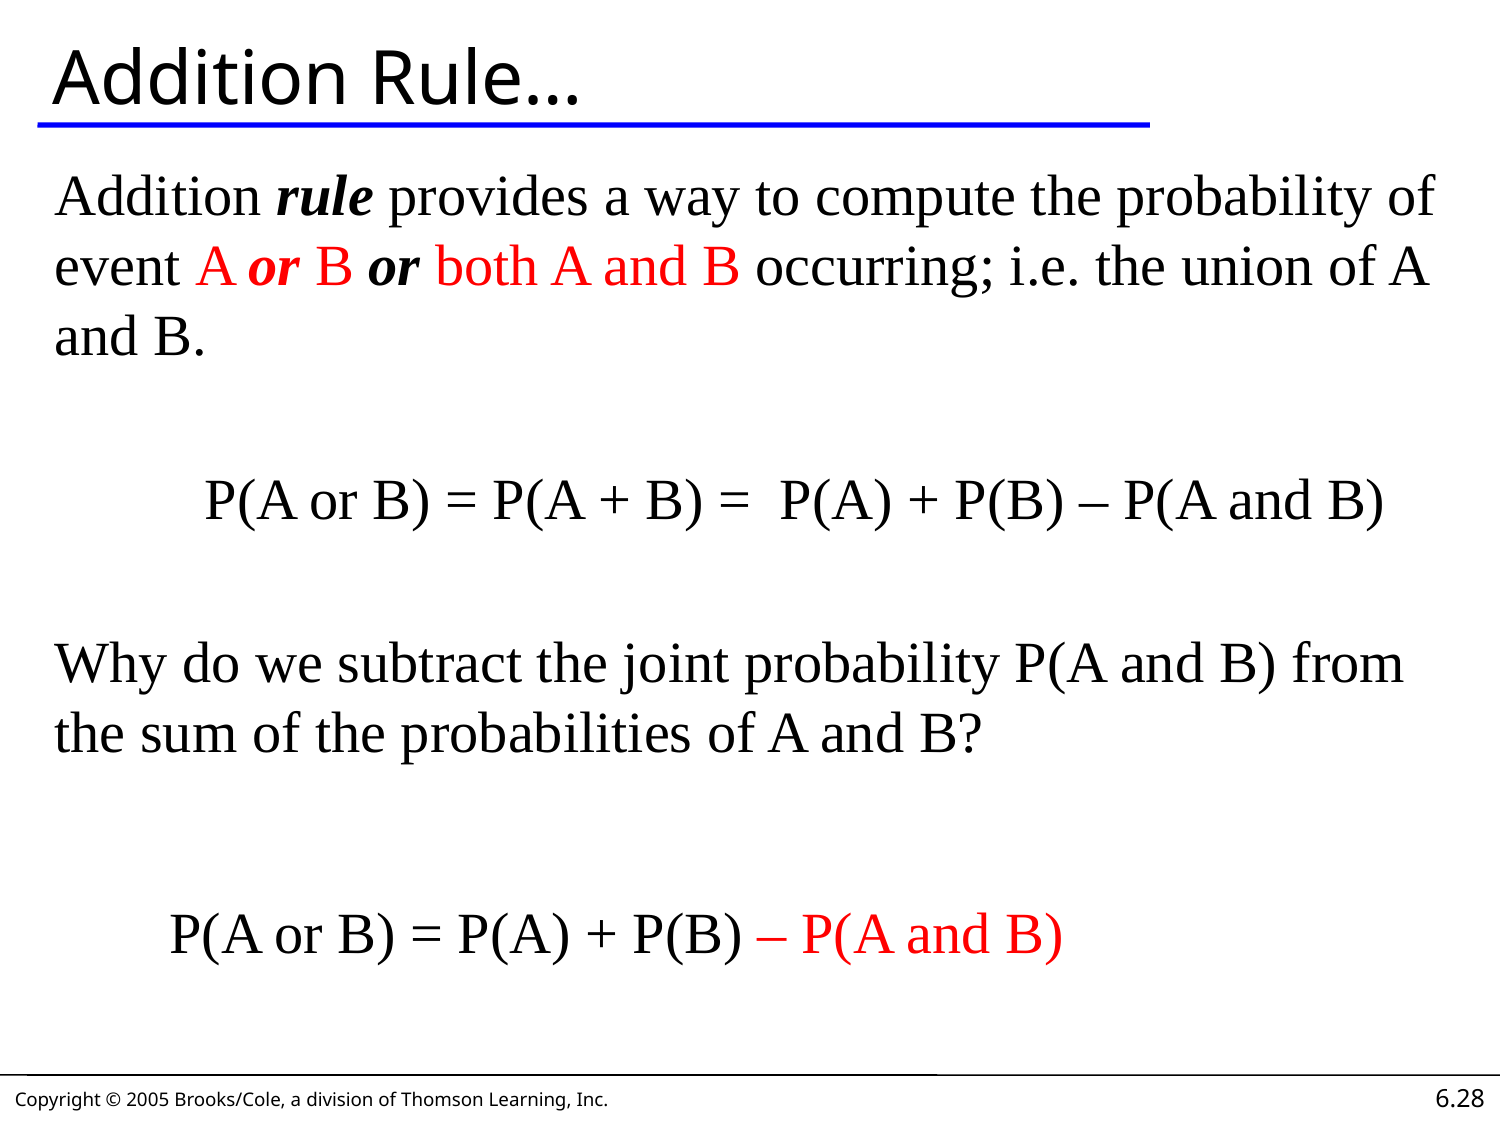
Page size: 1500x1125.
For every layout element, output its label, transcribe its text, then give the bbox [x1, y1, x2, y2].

slide_number 6.28 [1187, 1074, 1500, 1125]
list Addition rule provides a way to compute the probability of event A or B or both A and B occurring; i.e. the union of A and B. P(A or B) = P(A + B) = P(A) + P(B) – P(A and B) Why do we subtract the joint probability P(A and B) from the sum of the probabilities of A and B? [39, 149, 1500, 1051]
text_box P(A or B) = P(A) + P(B) – P(A and B) [154, 887, 1079, 973]
title Addition Rule… [37, 24, 1476, 126]
